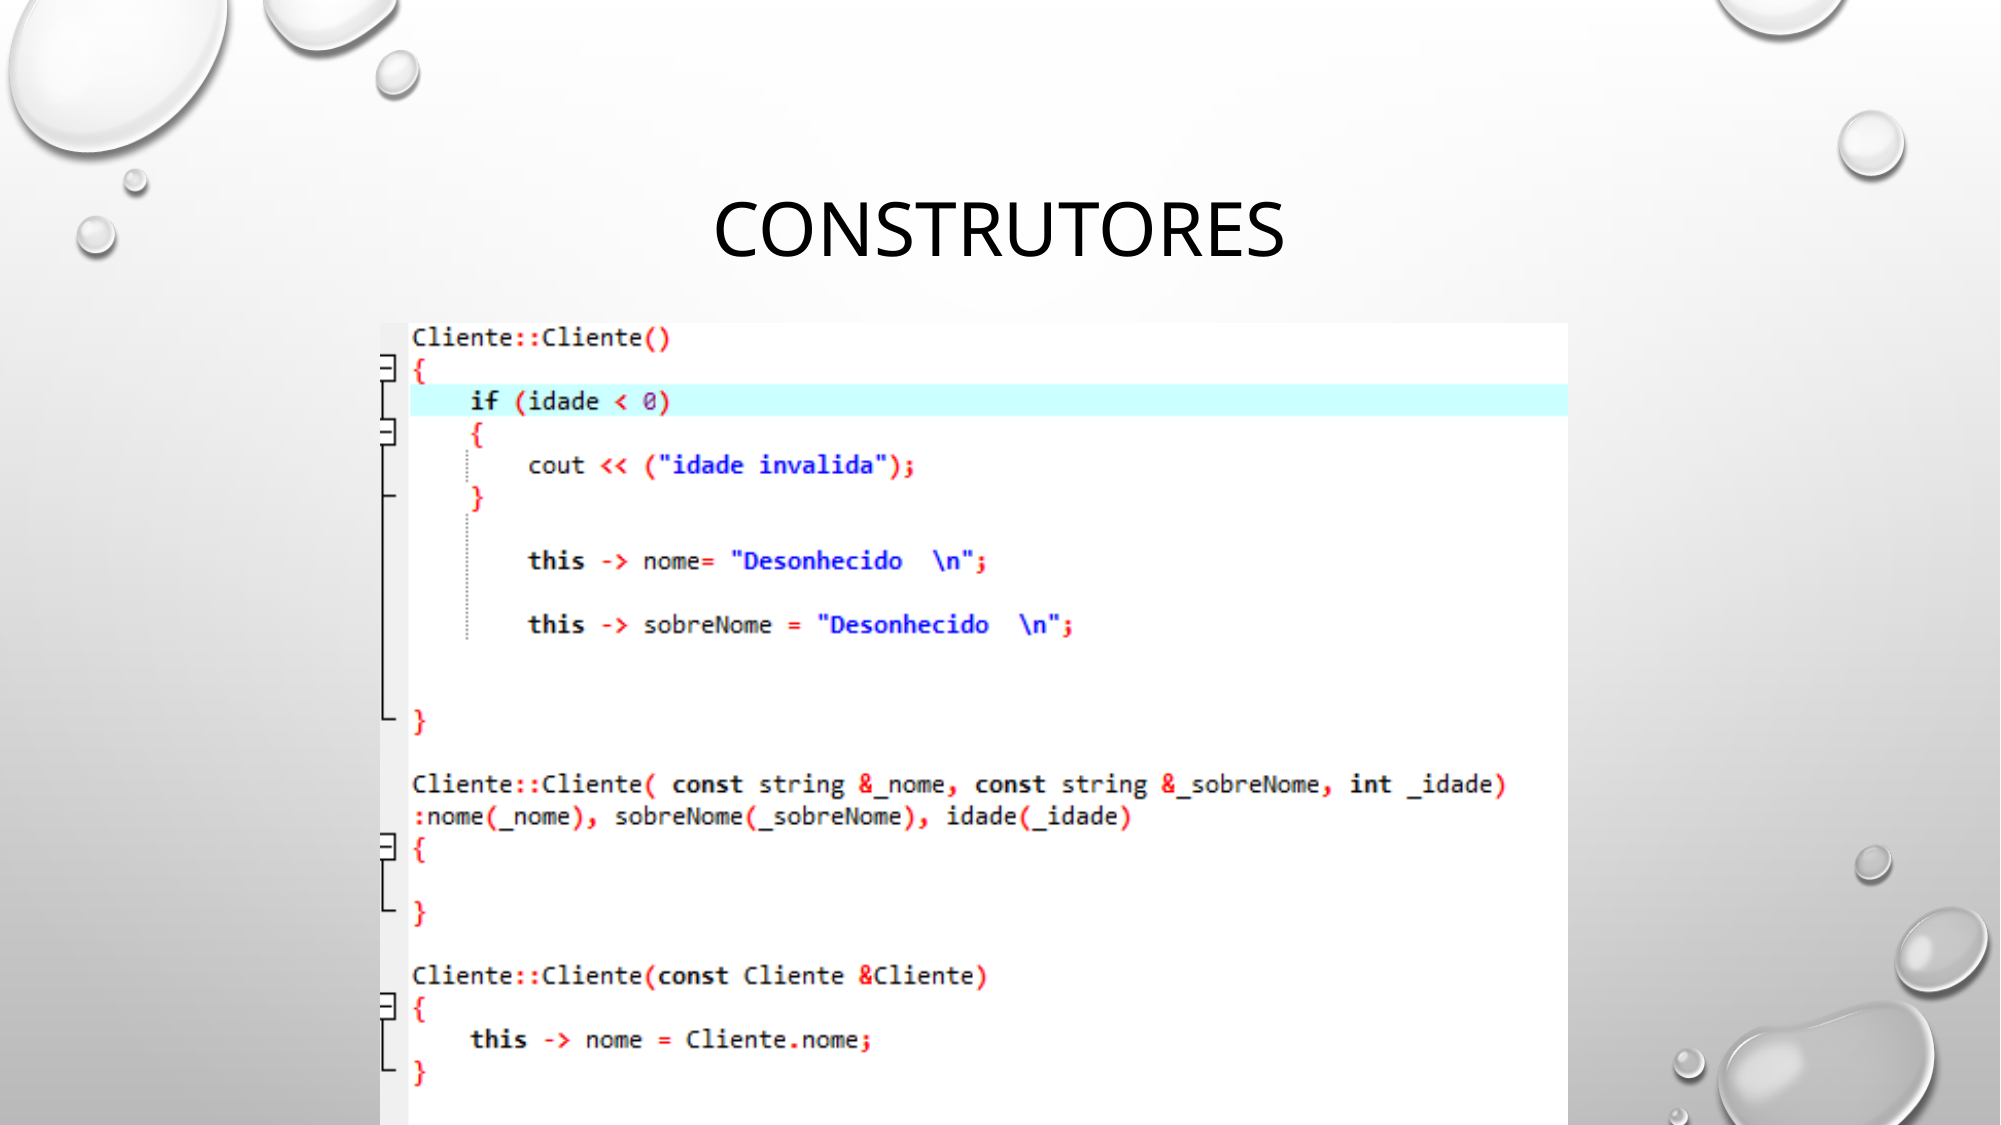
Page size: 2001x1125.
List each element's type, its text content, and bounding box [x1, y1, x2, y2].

picture [0, 0, 2000, 1125]
title construtores [149, 101, 1851, 364]
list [380, 323, 1568, 1125]
